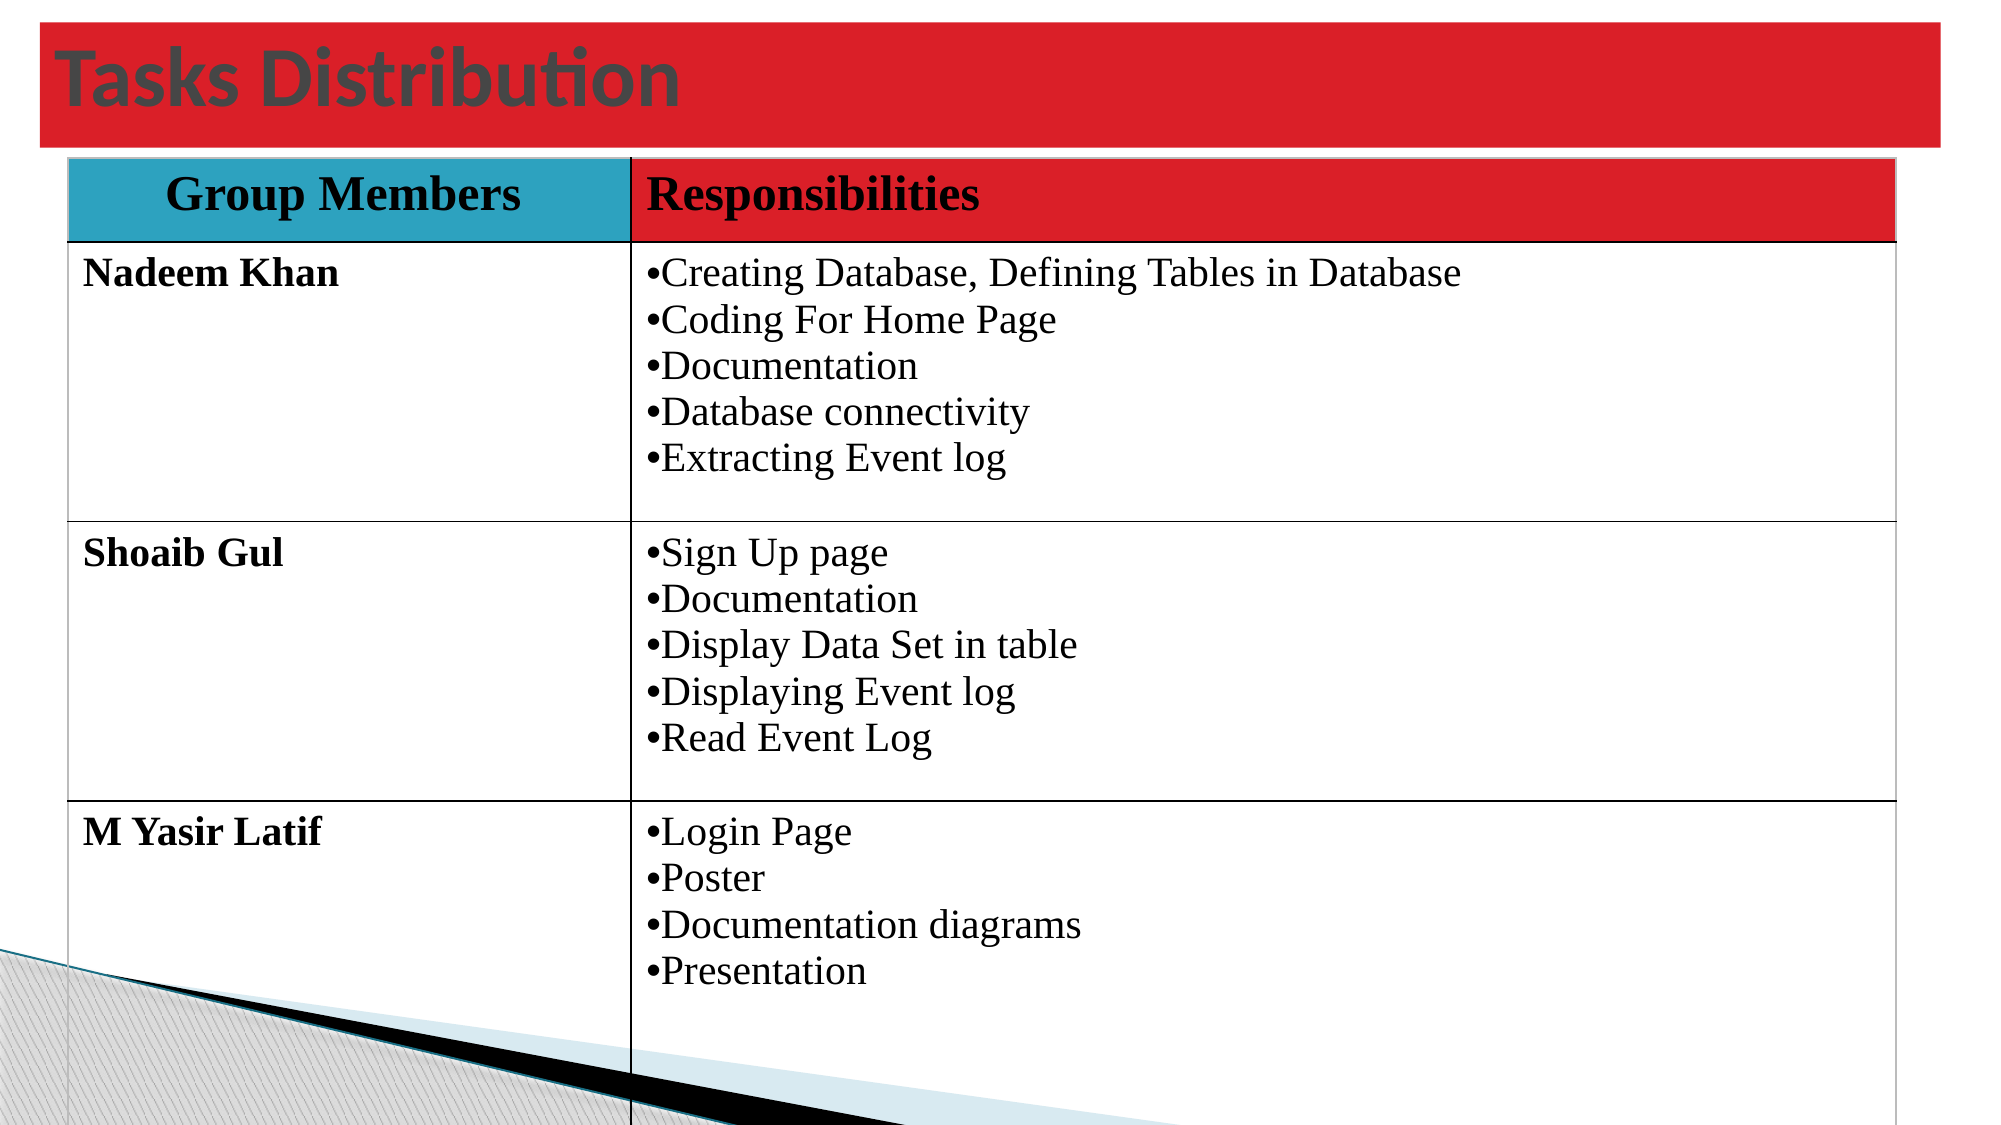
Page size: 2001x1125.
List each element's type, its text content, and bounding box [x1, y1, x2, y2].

table_header Group Members [69, 159, 630, 241]
table_cell M Yasir Latif [69, 802, 630, 1125]
table_cell Shoaib Gul [69, 522, 630, 800]
title Tasks Distribution [39, 22, 1941, 148]
table_cell Creating Database, Defining Tables in Database Coding For Home Page Documentation Database connectivity Extracting Event log [632, 243, 1895, 521]
table_cell Sign Up page Documentation Display Data Set in table Displaying Event log Read Event Log [632, 522, 1895, 800]
table_header Responsibilities [632, 159, 1895, 241]
table_cell Nadeem Khan [69, 243, 630, 521]
table_cell Login Page Poster Documentation diagrams Presentation [632, 802, 1895, 1125]
